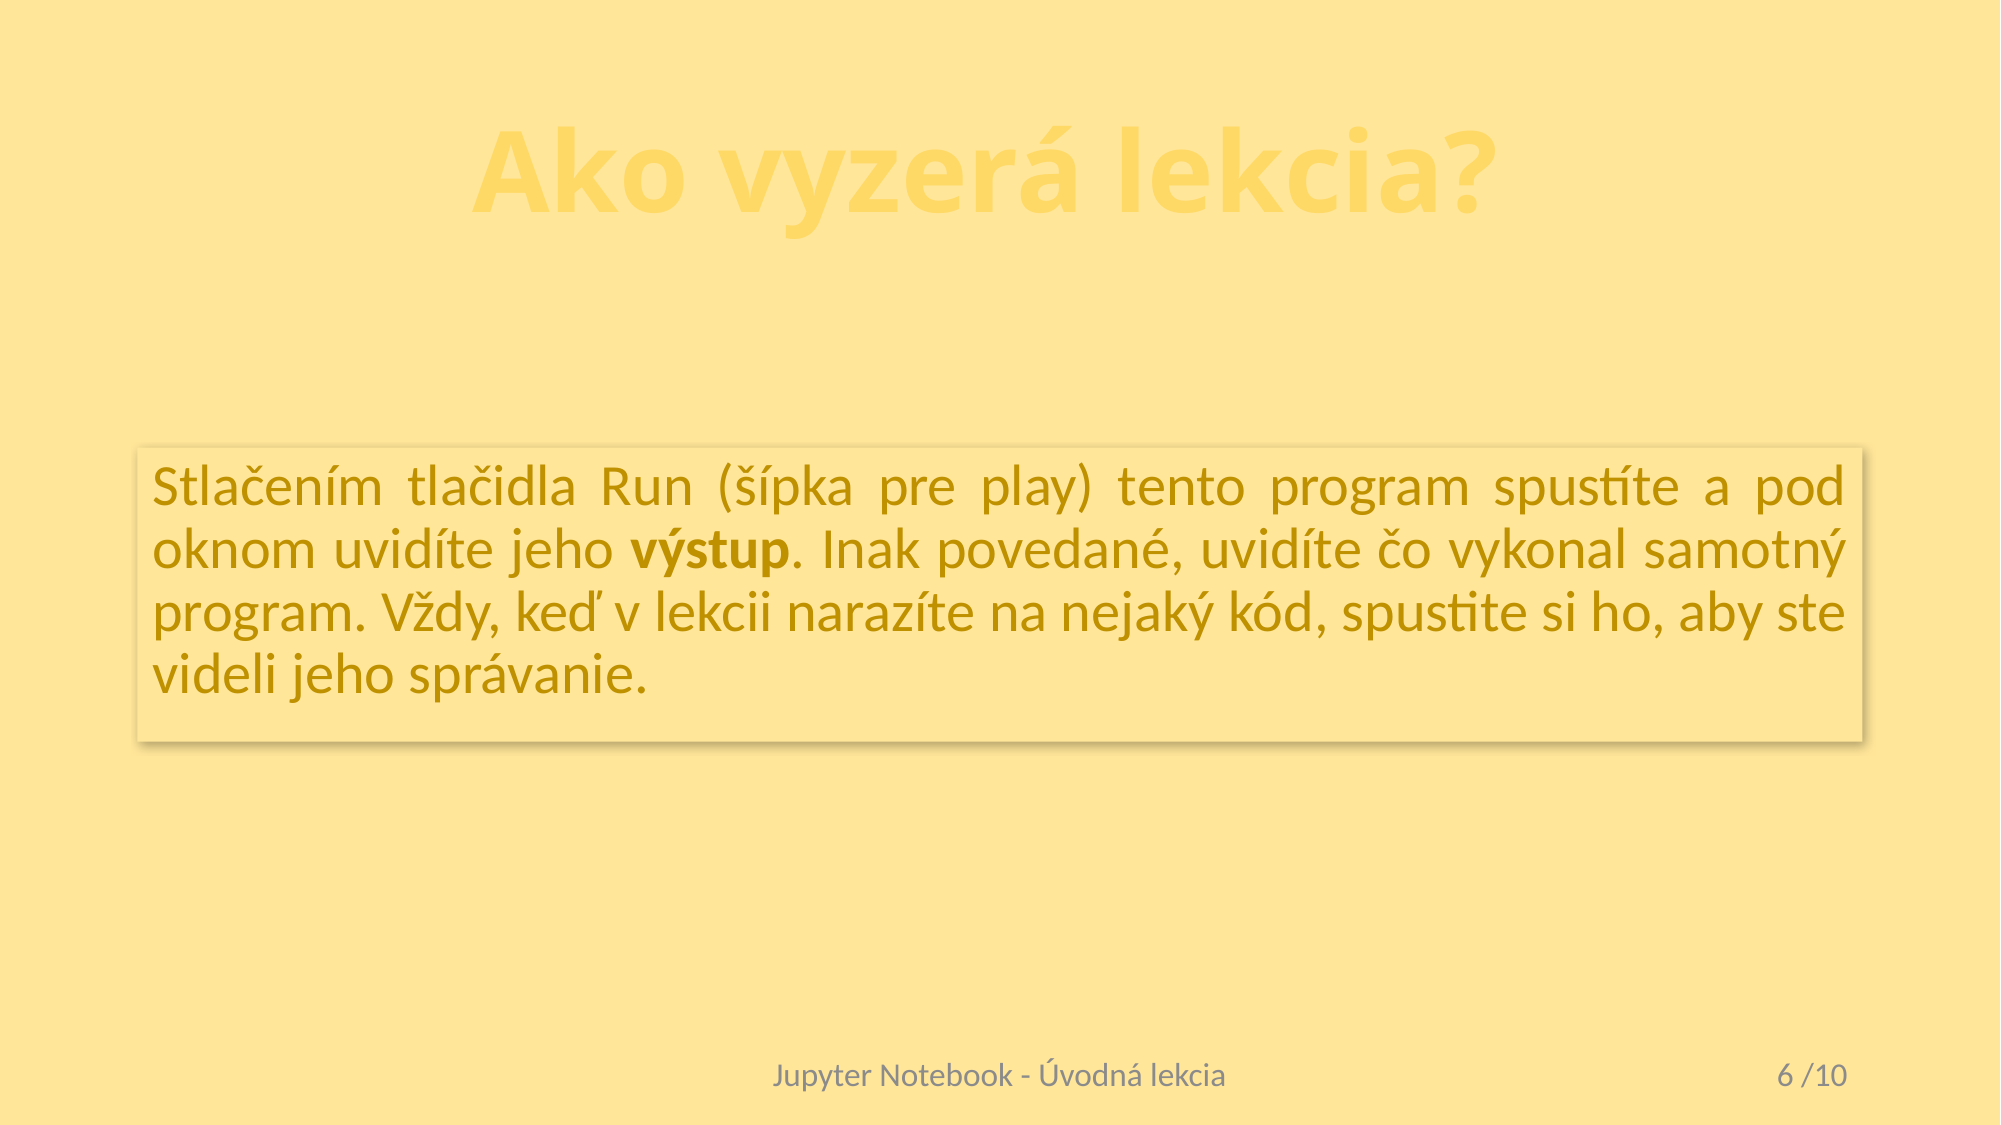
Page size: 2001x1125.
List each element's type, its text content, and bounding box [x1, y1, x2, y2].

text_box Stlačením tlačidla Run (šípka pre play) tento program spustíte a pod oknom uvidíte jeho výstup. Inak povedané, uvidíte čo vykonal samotný program. Vždy, keď v lekcii narazíte na nejaký kód, spustite si ho, aby ste videli jeho správanie. [136, 446, 1863, 743]
footer Jupyter Notebook - Úvodná lekcia [662, 1042, 1338, 1103]
title Ako vyzerá lekcia? [137, 67, 1863, 285]
slide_number 6 /10 [1412, 1042, 1863, 1103]
